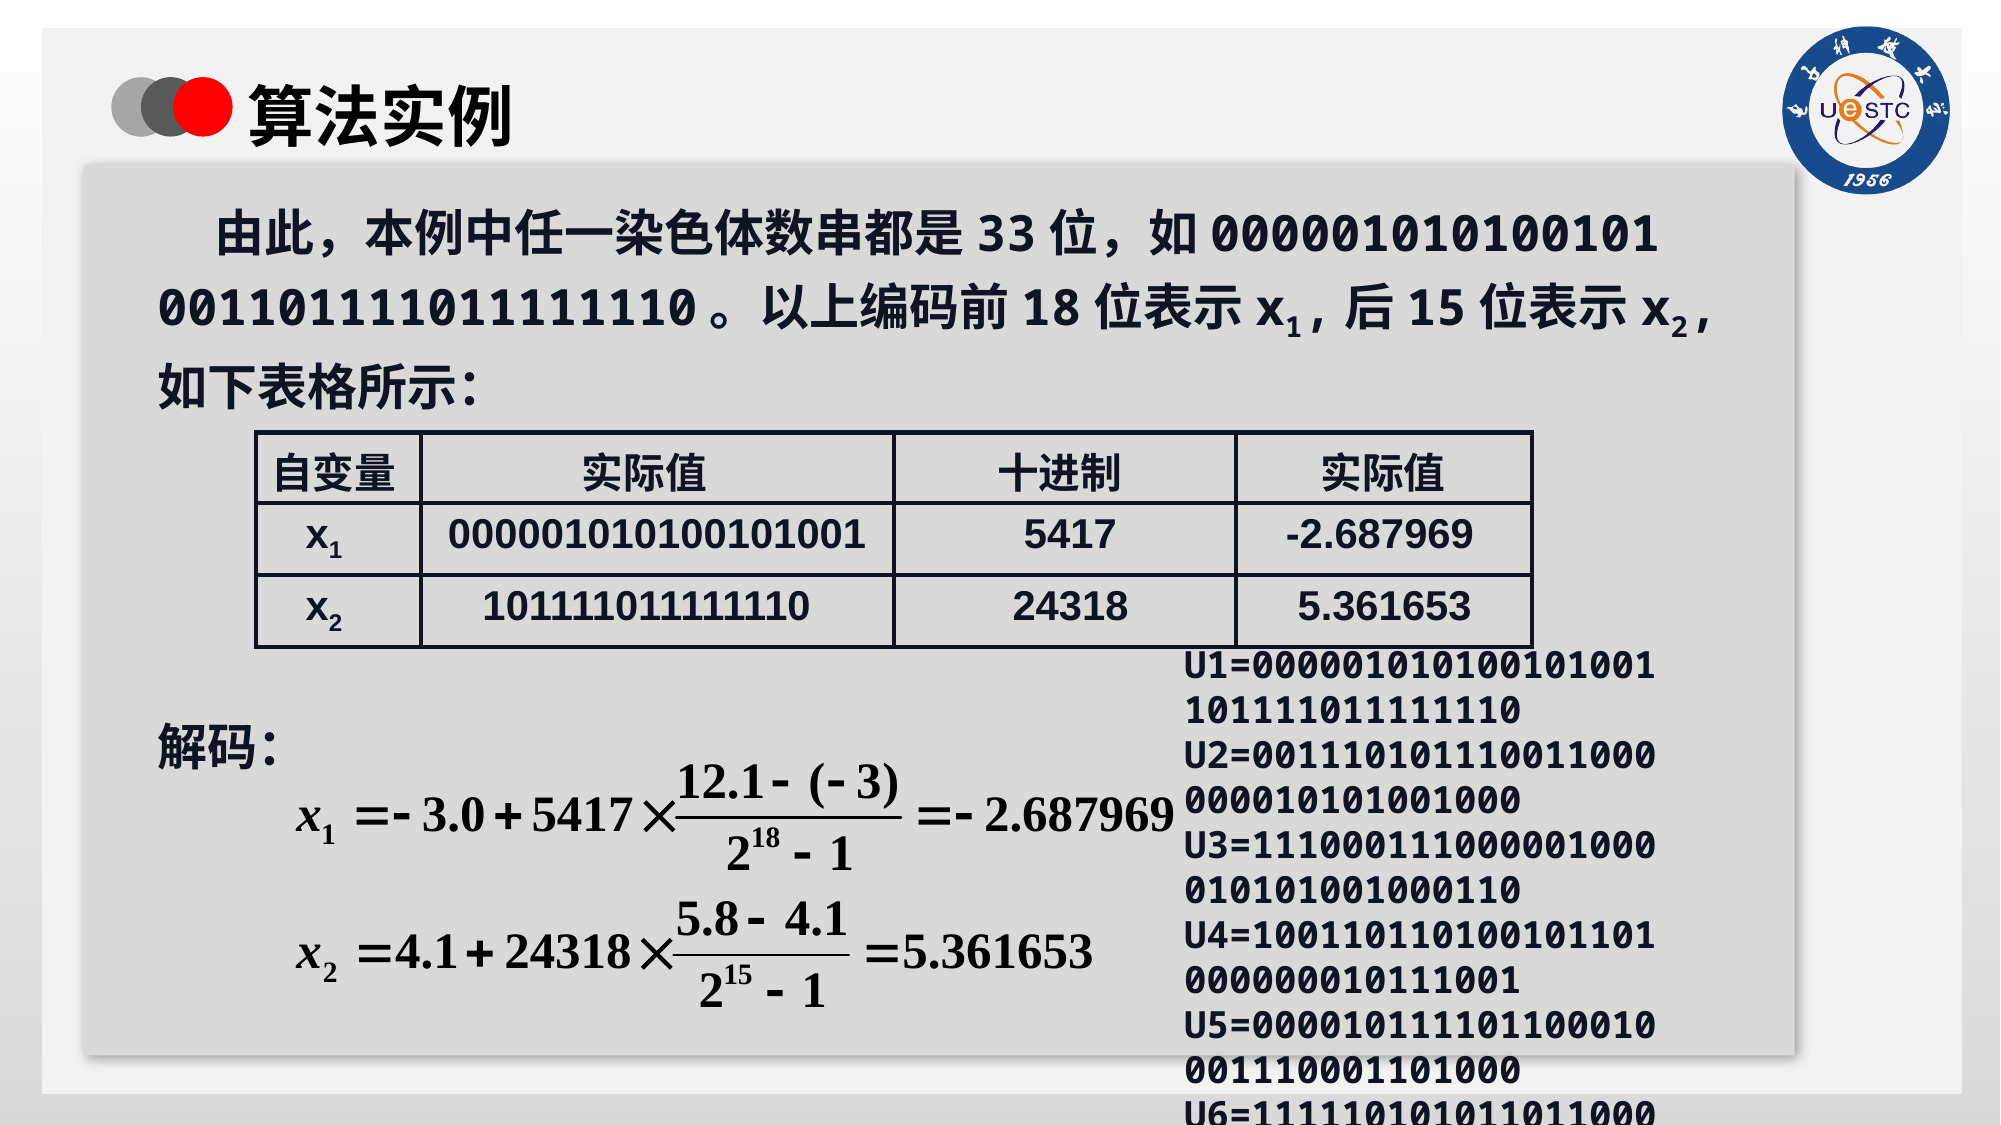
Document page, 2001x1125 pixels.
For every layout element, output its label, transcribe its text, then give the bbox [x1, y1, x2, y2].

text_box [83, 164, 1169, 1056]
text_box [140, 77, 187, 137]
table_header 实际值 [423, 435, 892, 501]
table_cell 000001010100101001 [423, 505, 892, 573]
text_box [42, 28, 1773, 1094]
table_cell x2 [258, 577, 419, 645]
table_header 十进制 [896, 435, 1234, 501]
picture [1773, 16, 1961, 204]
text_box [1809, 28, 1962, 1094]
table_header 实际值 [1238, 435, 1530, 501]
text_box 由此，本例中任一染色体数串都是33位，如000001010100101 001101111011111110。以上编码前18位表示x1,后15位表示x2,如下表格所示： 解码： [142, 182, 1747, 963]
table_cell x1 [258, 505, 419, 573]
table_cell 24318 [896, 577, 1234, 645]
text_box 算法实例 [232, 67, 728, 242]
text_box U1=000001010100101001 101111011111110 U2=001110101110011000 000010101001000 U3=111000111000001000 010101001000110 U4=100110110100101101 000000010111001 U5=000010111101100010 001110001101000 U6=111110101011011000 000010110011001 U7=110100010111110001 001100111011101 U8=001011010100001100 010110011001100 U9=111110001011101100 011101000111101 U10=111101001110101010 000010101101010 [1169, 633, 1961, 1125]
table_cell -2.687969 [1238, 505, 1530, 573]
text_box [728, 164, 1796, 633]
table_cell 101111011111110 [423, 577, 892, 645]
table_cell 5.361653 [1238, 577, 1530, 633]
text_box [173, 77, 232, 137]
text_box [284, 747, 1187, 1020]
table_cell 5417 [896, 505, 1234, 573]
table_header 自变量 [258, 435, 419, 501]
text_box [111, 77, 156, 137]
